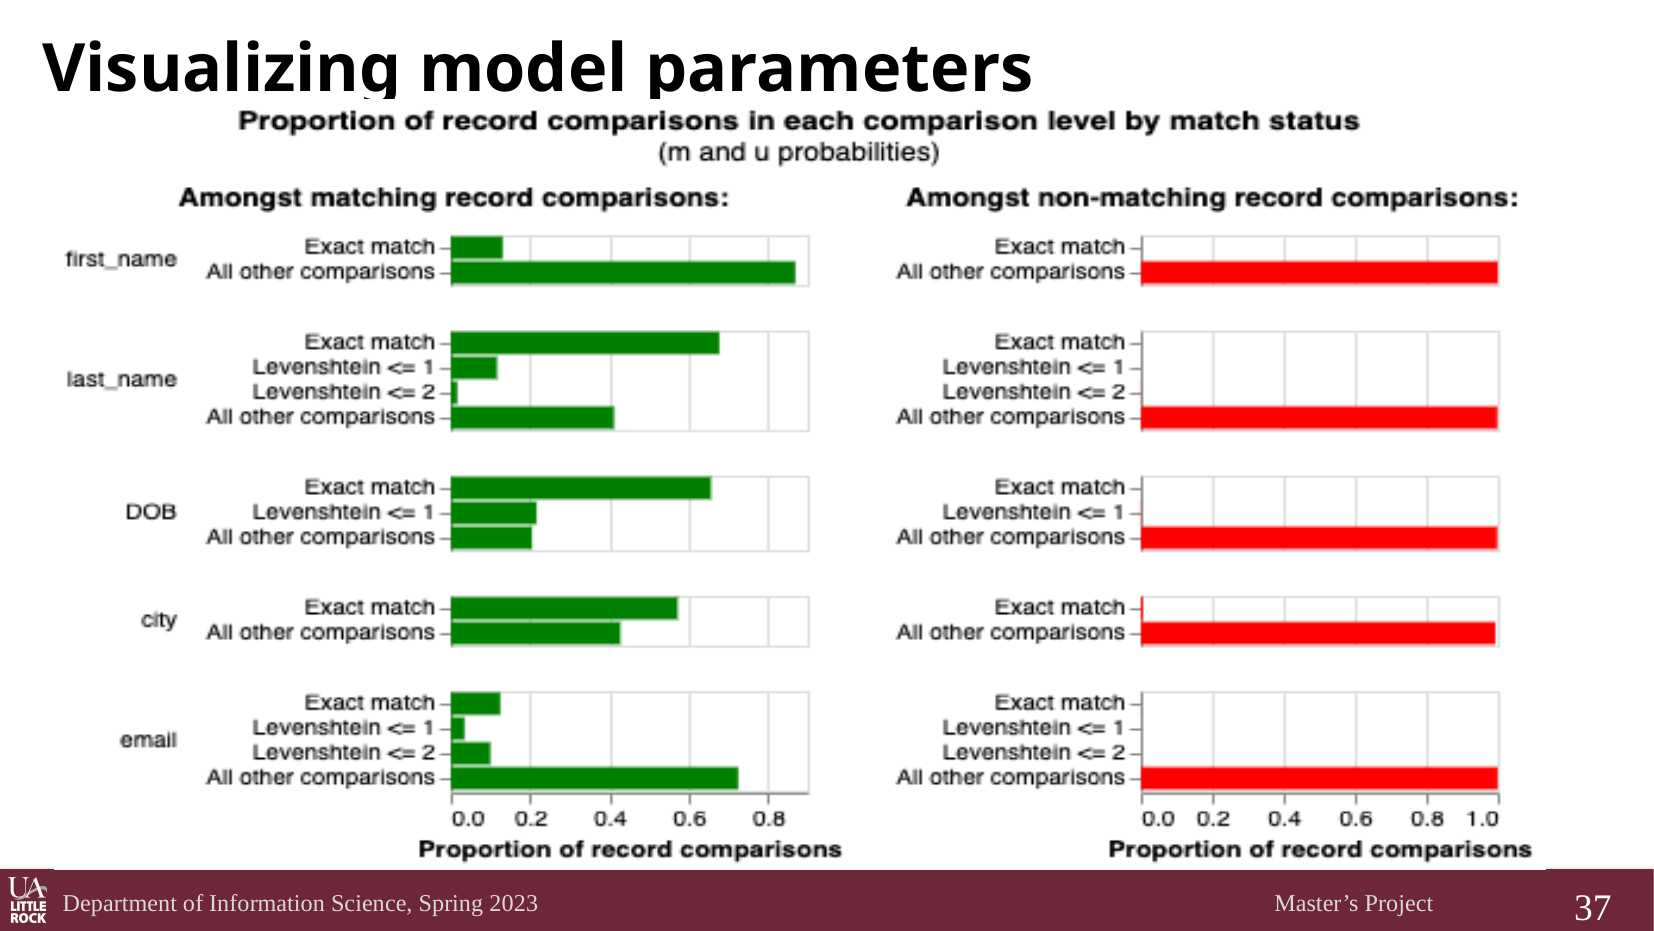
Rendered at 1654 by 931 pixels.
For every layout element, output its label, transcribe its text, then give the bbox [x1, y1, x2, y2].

text_box Visualizing model parameters [27, 17, 1627, 113]
slide_number 37 [1254, 875, 1627, 925]
text_box Department of Information Science, Spring 2023 Master’s Project [59, 868, 1654, 931]
picture [0, 99, 1546, 931]
